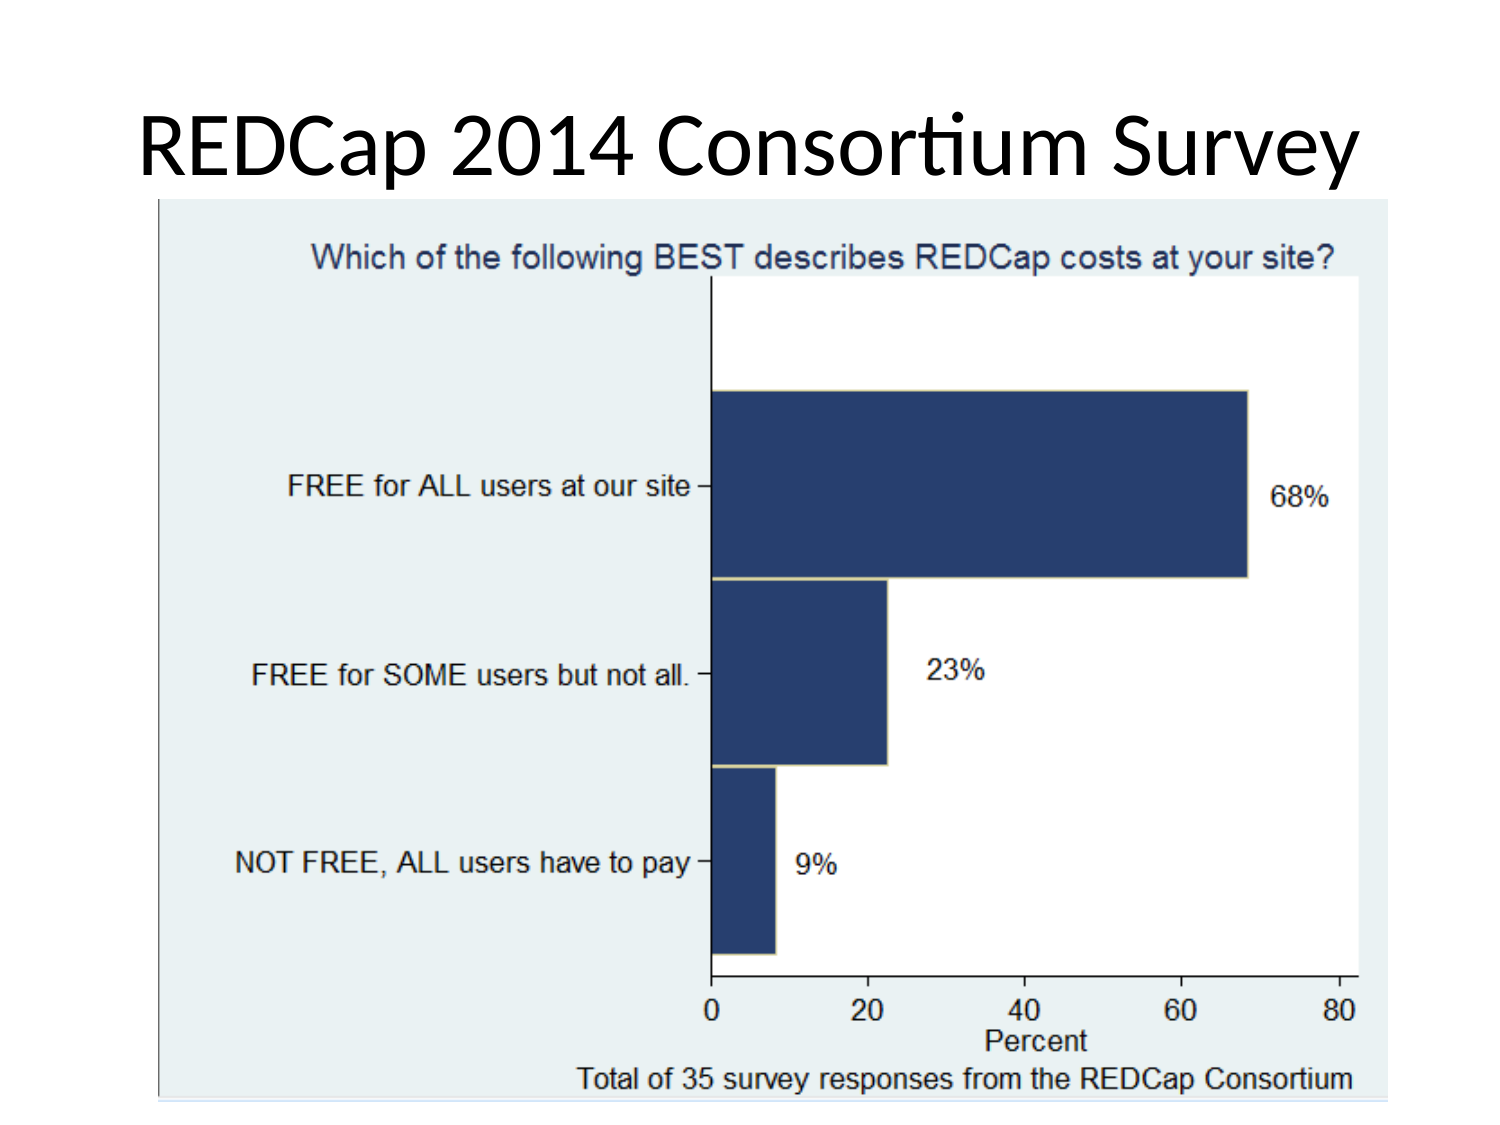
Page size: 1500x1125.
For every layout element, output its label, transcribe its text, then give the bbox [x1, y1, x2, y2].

title REDCap 2014 Consortium Survey [75, 45, 1425, 233]
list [158, 199, 1388, 1102]
